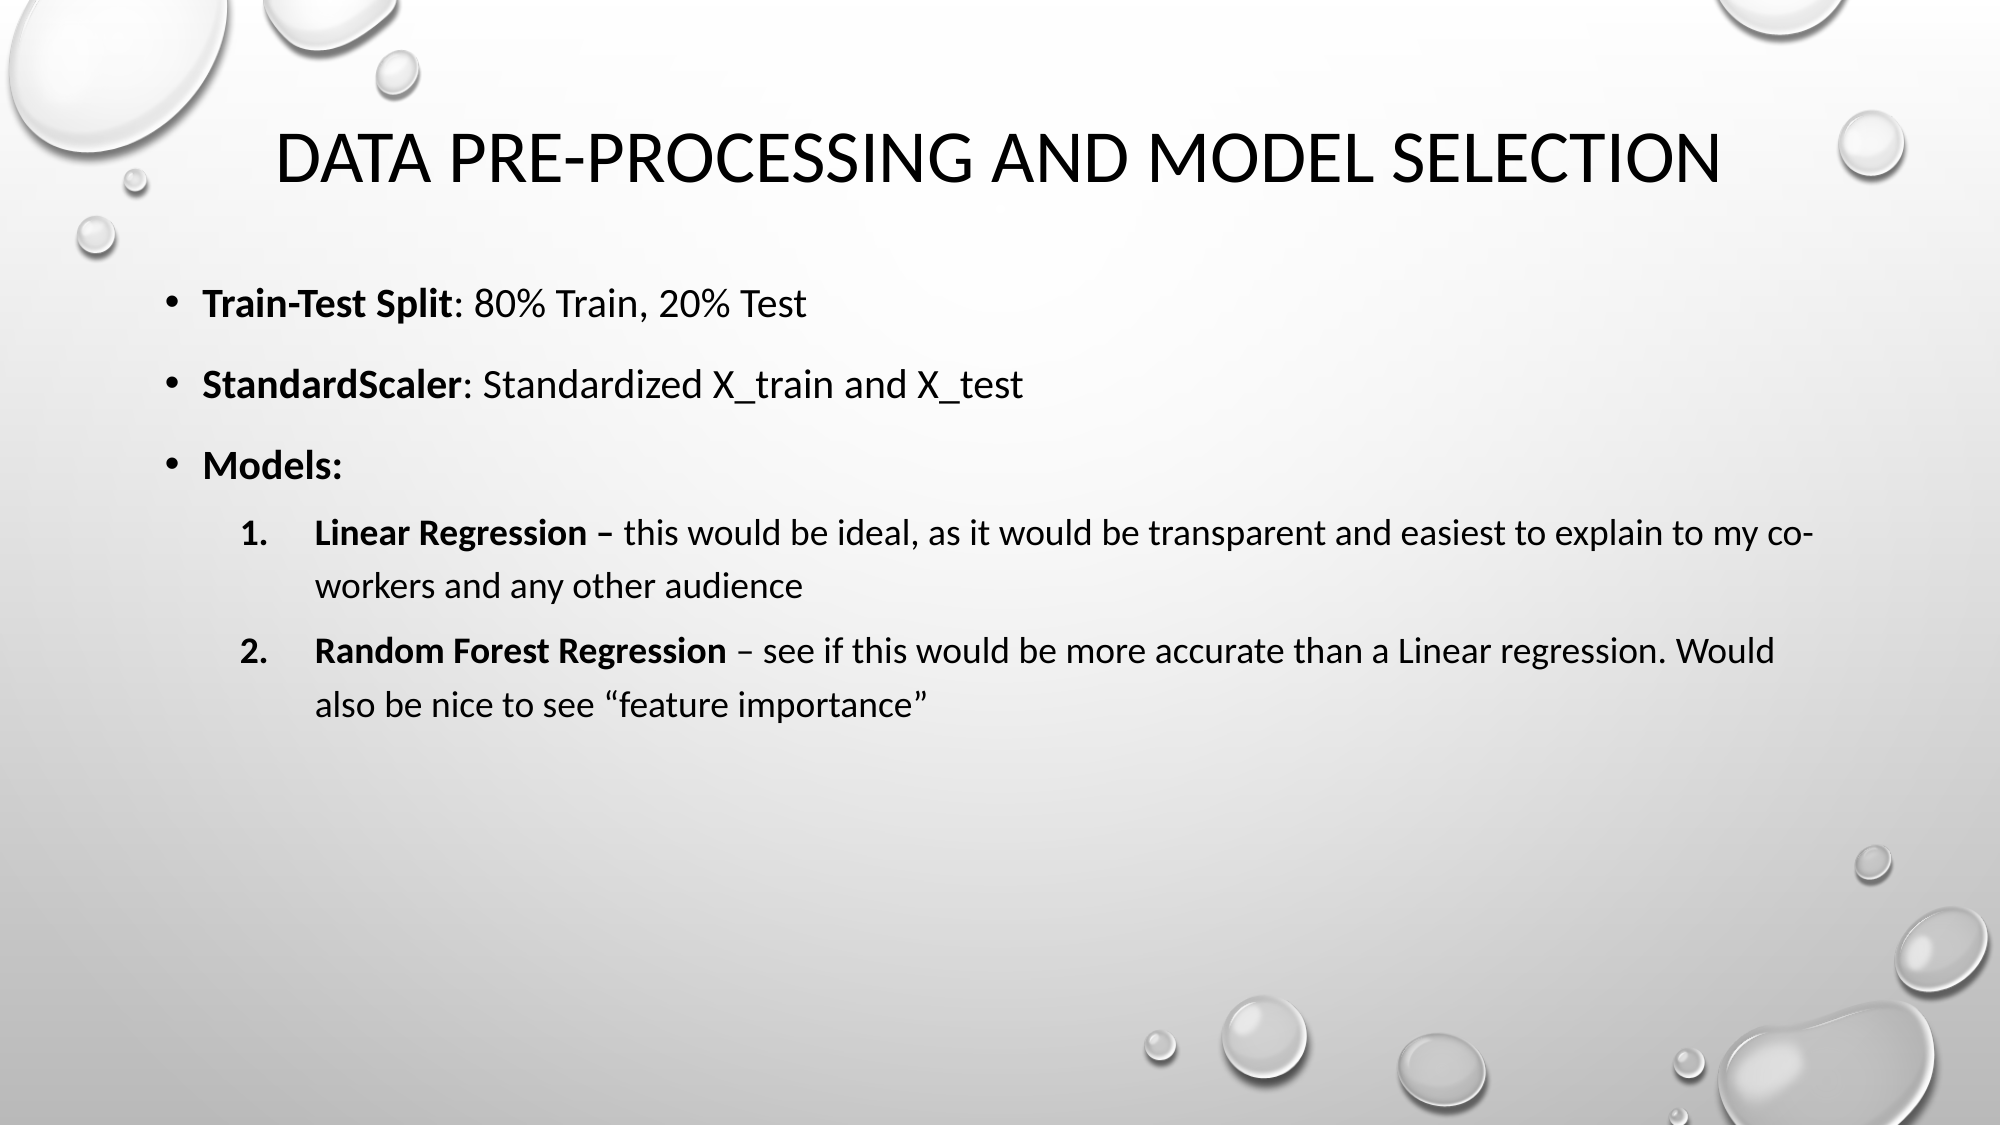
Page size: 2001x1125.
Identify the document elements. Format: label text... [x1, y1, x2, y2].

text_box Train-Test Split: 80% Train, 20% Test StandardScaler: Standardized X_train and X_test Models: Linear Regression – this would be ideal, as it would be transparent and easiest to explain to my co-workers and any other audience Random Forest Regression – see if this would be more accurate than a Linear regression. Would also be nice to see “feature importance” [149, 258, 1850, 996]
title Data pre-processing and Model selection [149, 101, 1851, 215]
picture [0, 0, 2000, 1125]
